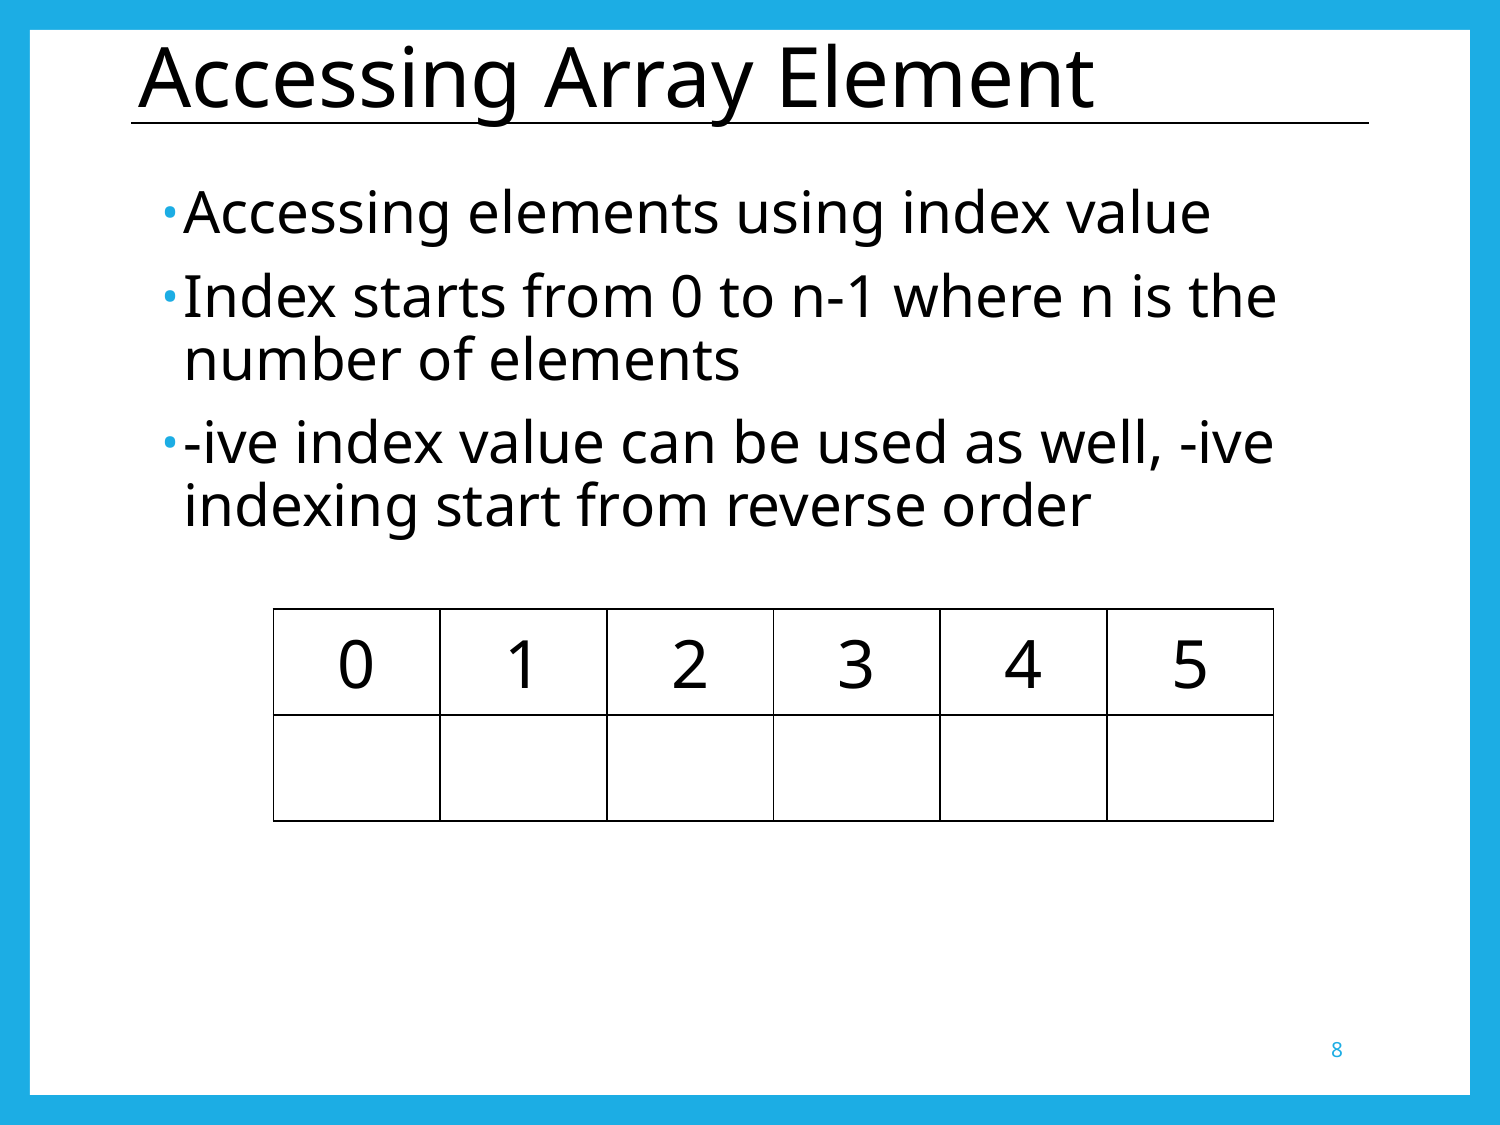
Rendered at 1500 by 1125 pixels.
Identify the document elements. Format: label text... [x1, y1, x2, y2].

table_header 2 [608, 610, 773, 714]
table_cell [774, 716, 939, 820]
table_cell [274, 716, 439, 820]
list Accessing elements using index value Index starts from 0 to n-1 where n is the number of elements -ive index value can be used as well, -ive indexing start from reverse order [140, 176, 1356, 1000]
table_header 4 [941, 610, 1106, 714]
table_cell [608, 716, 773, 820]
title Accessing Array Element [123, 0, 1339, 193]
table_cell [1108, 716, 1273, 820]
table_header 3 [774, 610, 939, 714]
table_header 5 [1108, 610, 1273, 714]
table_cell [941, 716, 1106, 820]
table_cell [441, 716, 606, 820]
table_header 0 [274, 610, 439, 714]
table_header 1 [441, 610, 606, 714]
slide_number 8 [1147, 1020, 1358, 1081]
